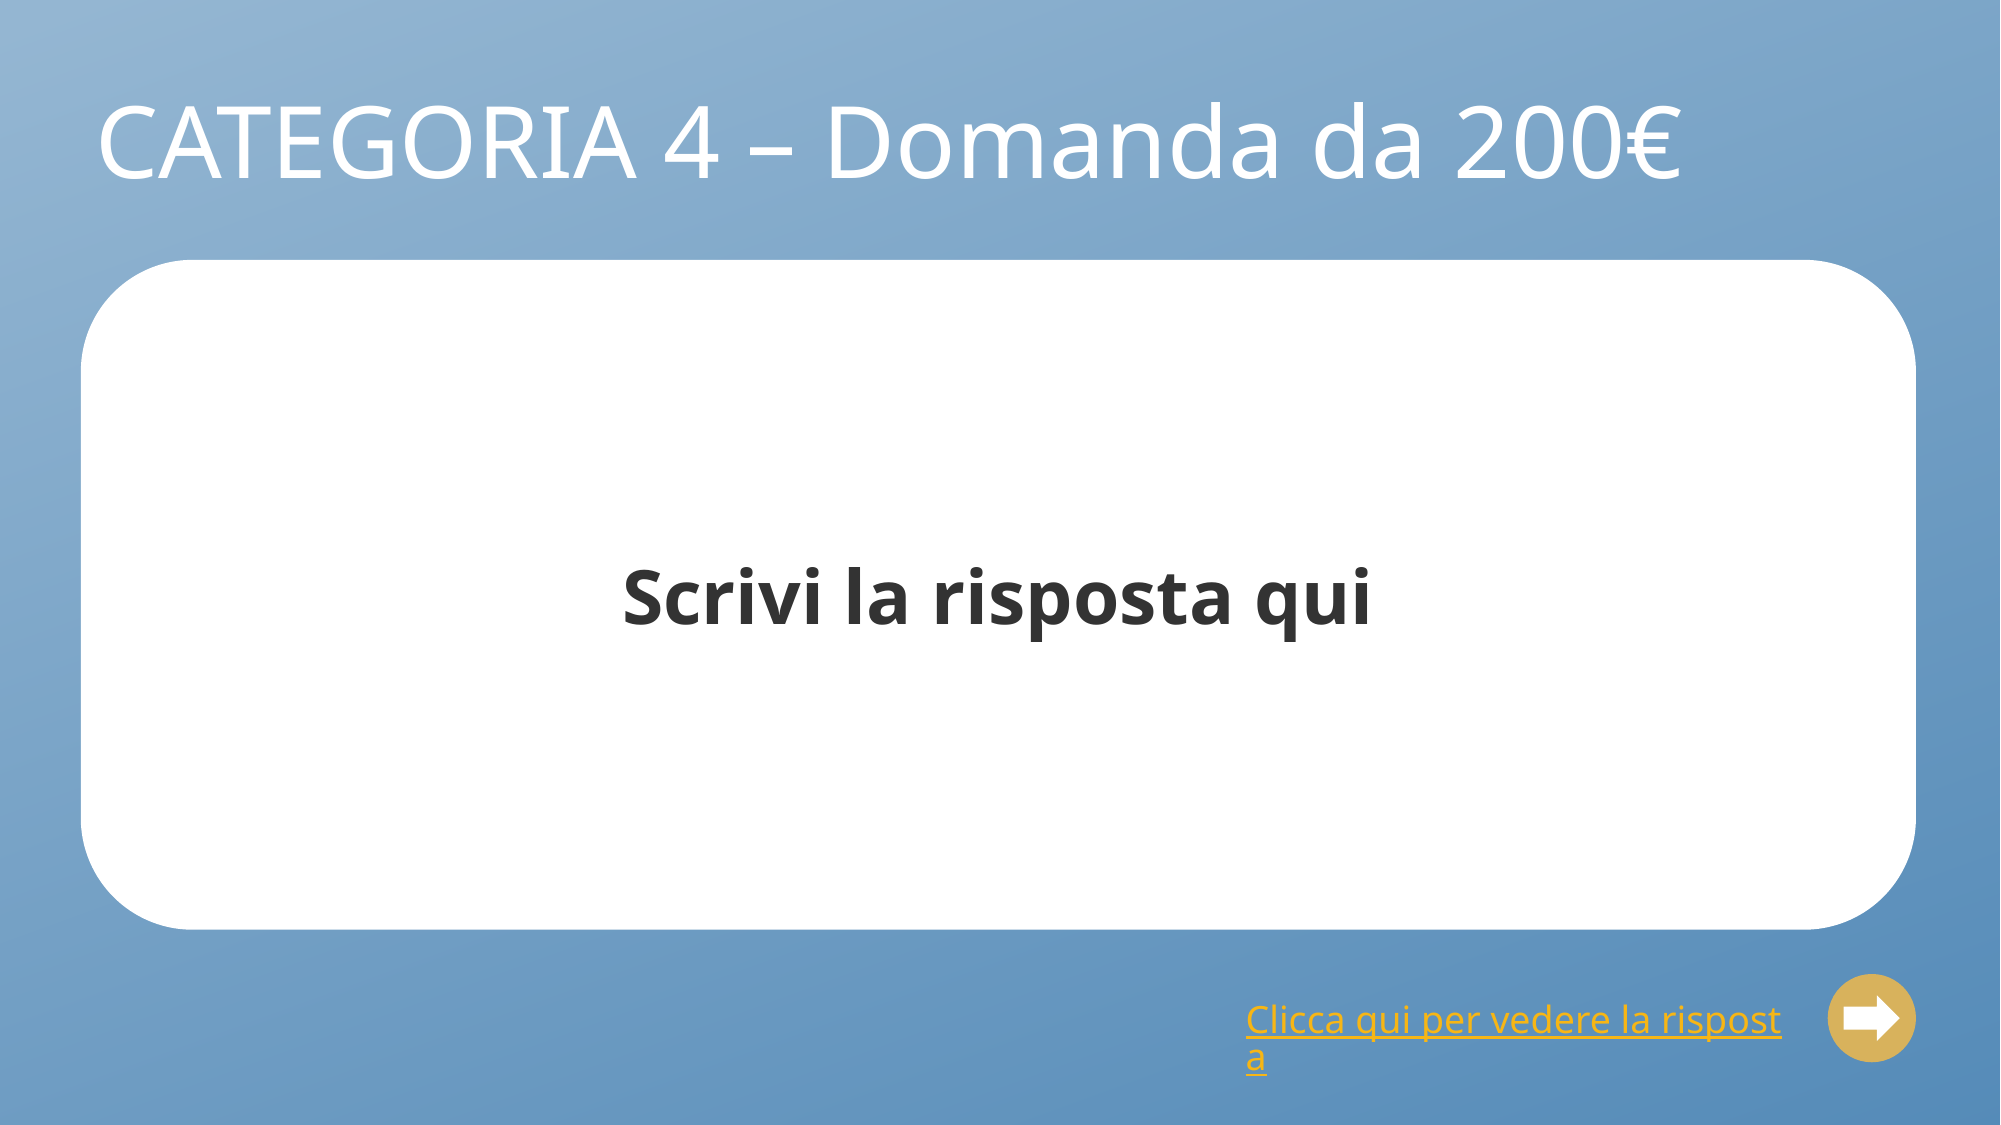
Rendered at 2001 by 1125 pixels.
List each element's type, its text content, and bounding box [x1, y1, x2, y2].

text_box Clicca qui per vedere la risposta [1230, 988, 1811, 1055]
text_box Scrivi la risposta qui [79, 258, 1917, 931]
title CATEGORIA 4 – Domanda da 200€ [80, 37, 1806, 255]
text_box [1827, 973, 1916, 1063]
